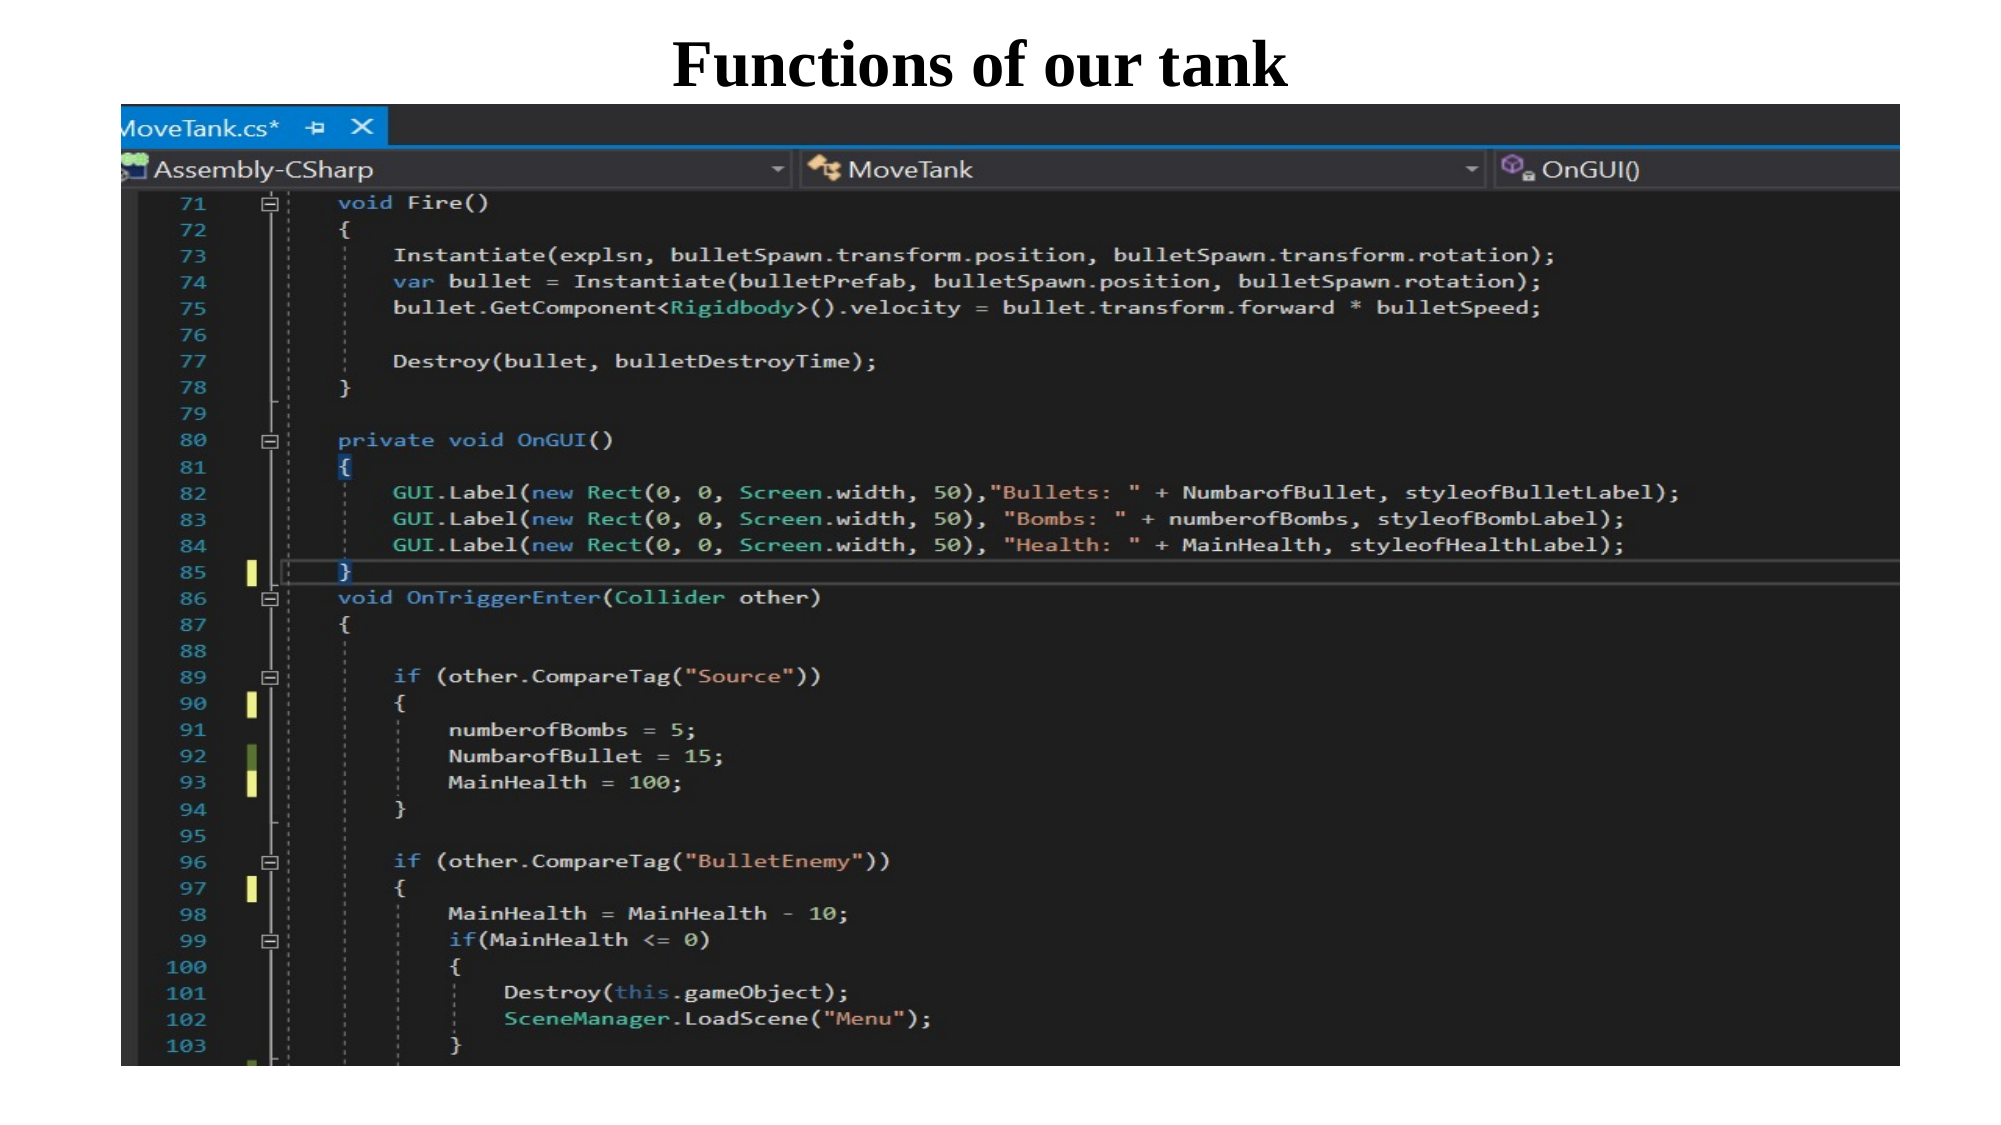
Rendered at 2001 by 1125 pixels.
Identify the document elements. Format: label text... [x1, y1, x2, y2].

text_box Functions of our tank [641, 12, 1305, 104]
picture [121, 104, 1900, 1066]
